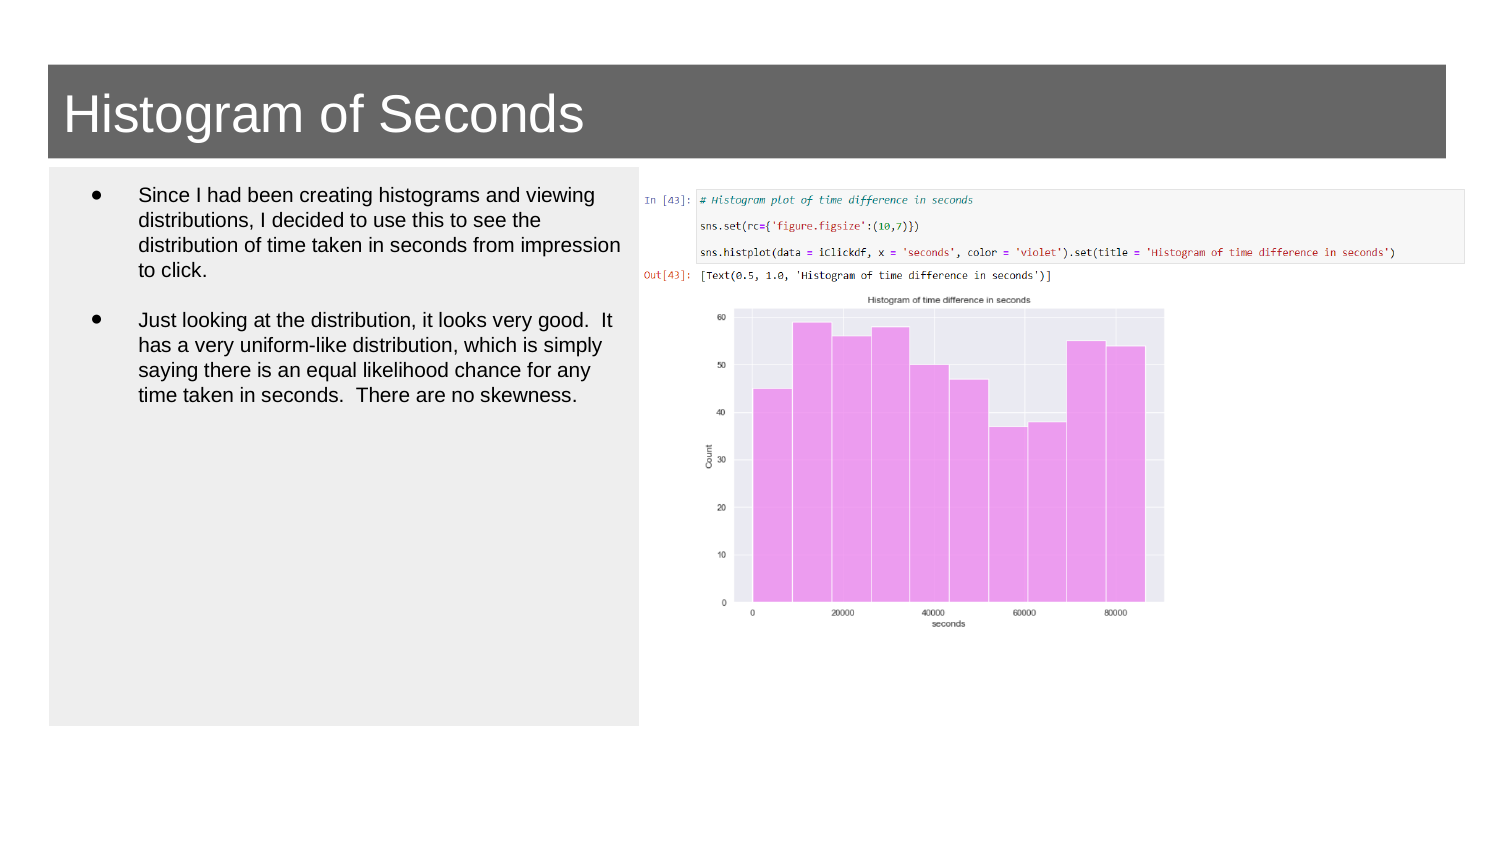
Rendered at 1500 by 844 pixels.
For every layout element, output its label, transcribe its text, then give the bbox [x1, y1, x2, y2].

text_box Since I had been creating histograms and viewing distributions, I decided to use this to see the distribution of time taken in seconds from impression to click. Just looking at the distribution, it looks very good. It has a very uniform-like distribution, which is simply saying there is an equal likelihood chance for any time taken in seconds. There are no skewness. [48, 166, 640, 727]
picture [642, 186, 1468, 632]
title Histogram of Seconds [48, 64, 1446, 159]
